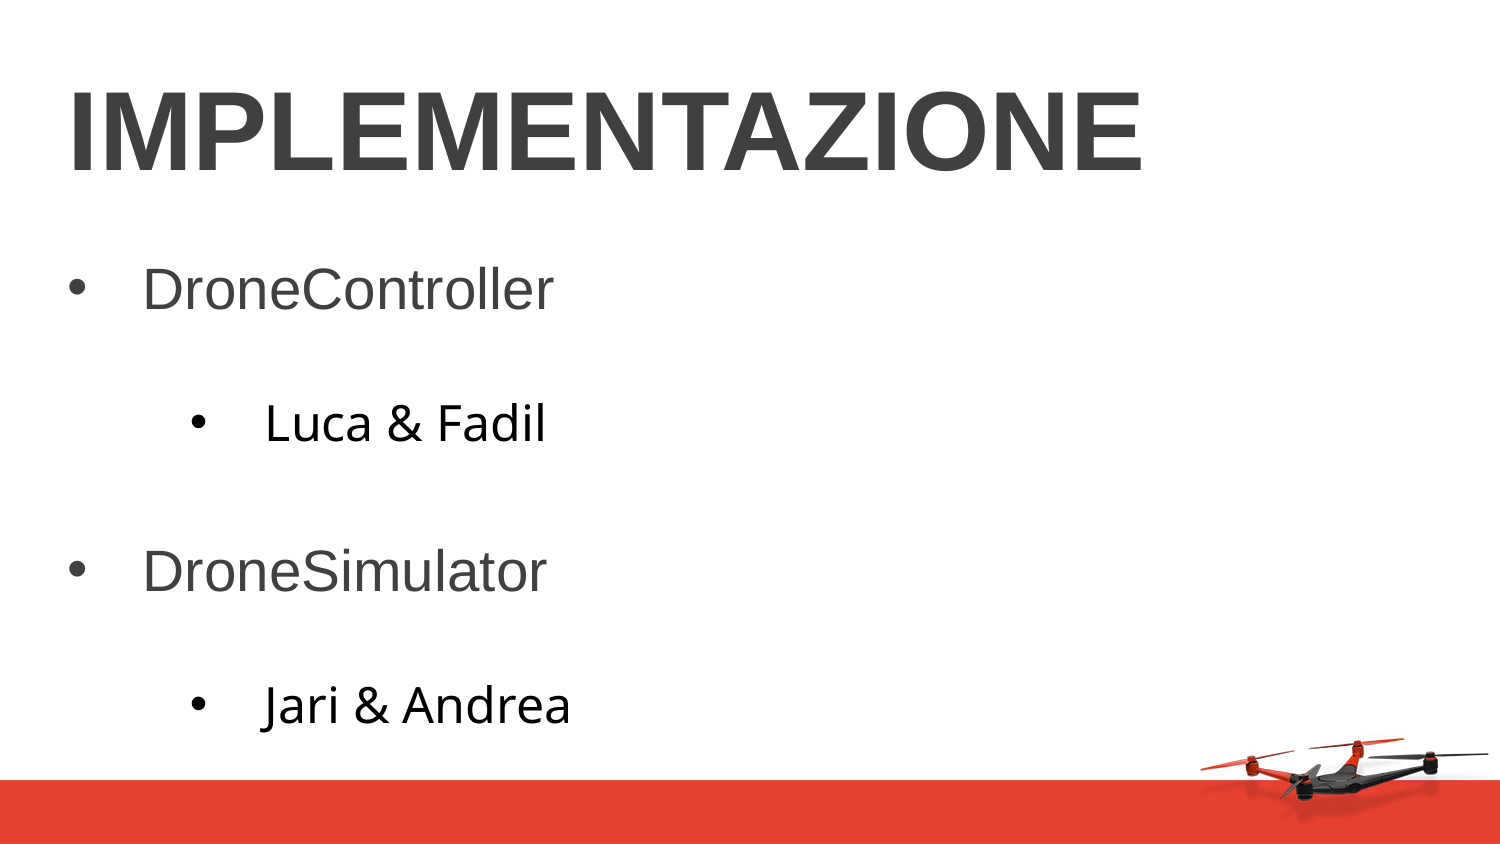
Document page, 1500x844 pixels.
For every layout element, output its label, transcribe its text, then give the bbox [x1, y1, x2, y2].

title IMPLEMENTAZIONE [53, 20, 1500, 232]
picture [0, 0, 1500, 844]
list DroneController Luca & Fadil DroneSimulator Jari & Andrea [53, 185, 1447, 730]
